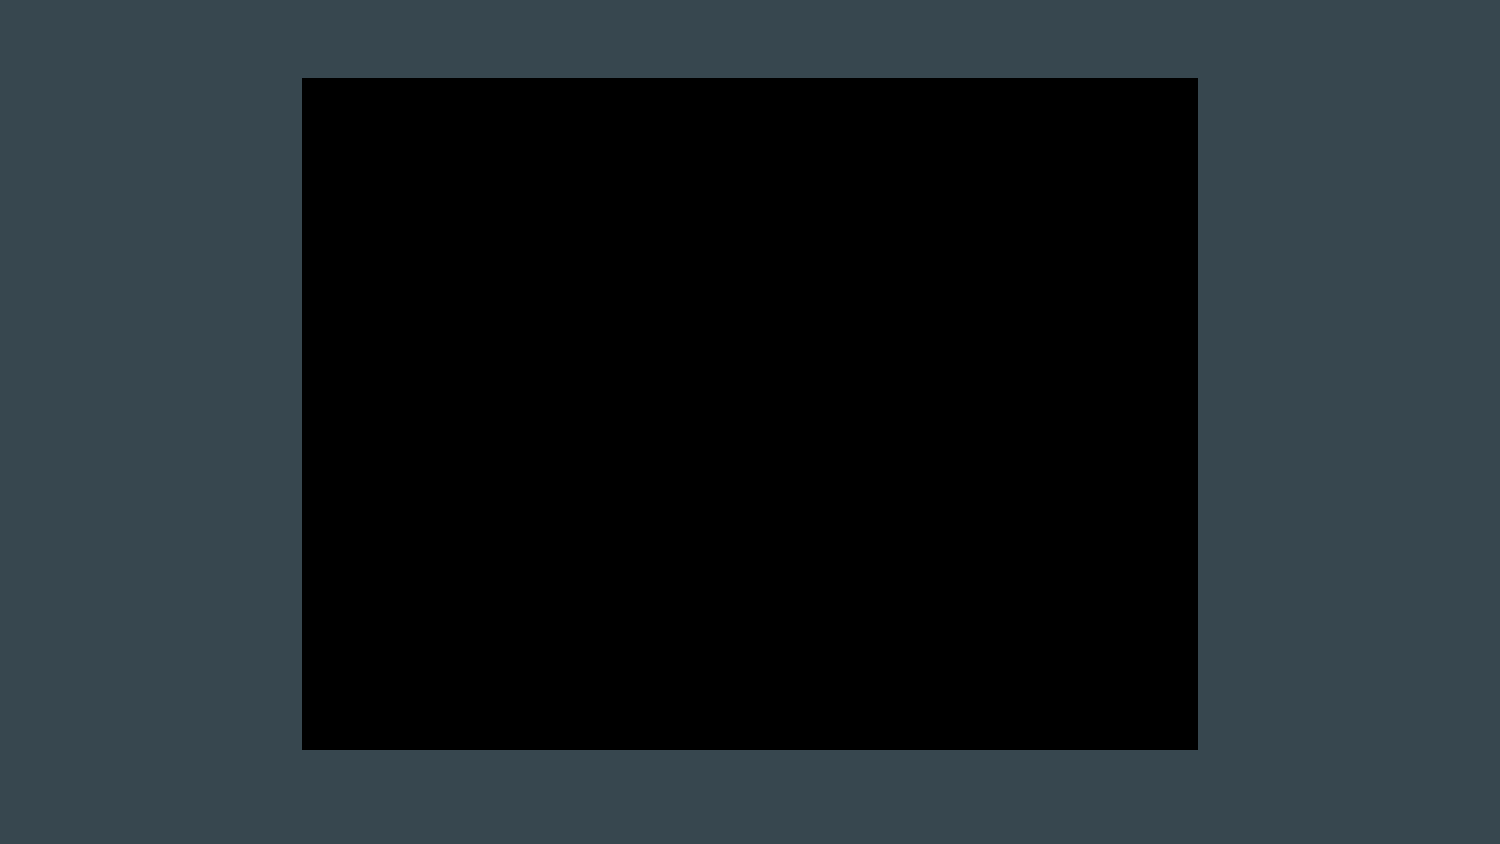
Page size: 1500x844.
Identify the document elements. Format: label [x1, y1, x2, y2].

picture [302, 78, 1198, 750]
